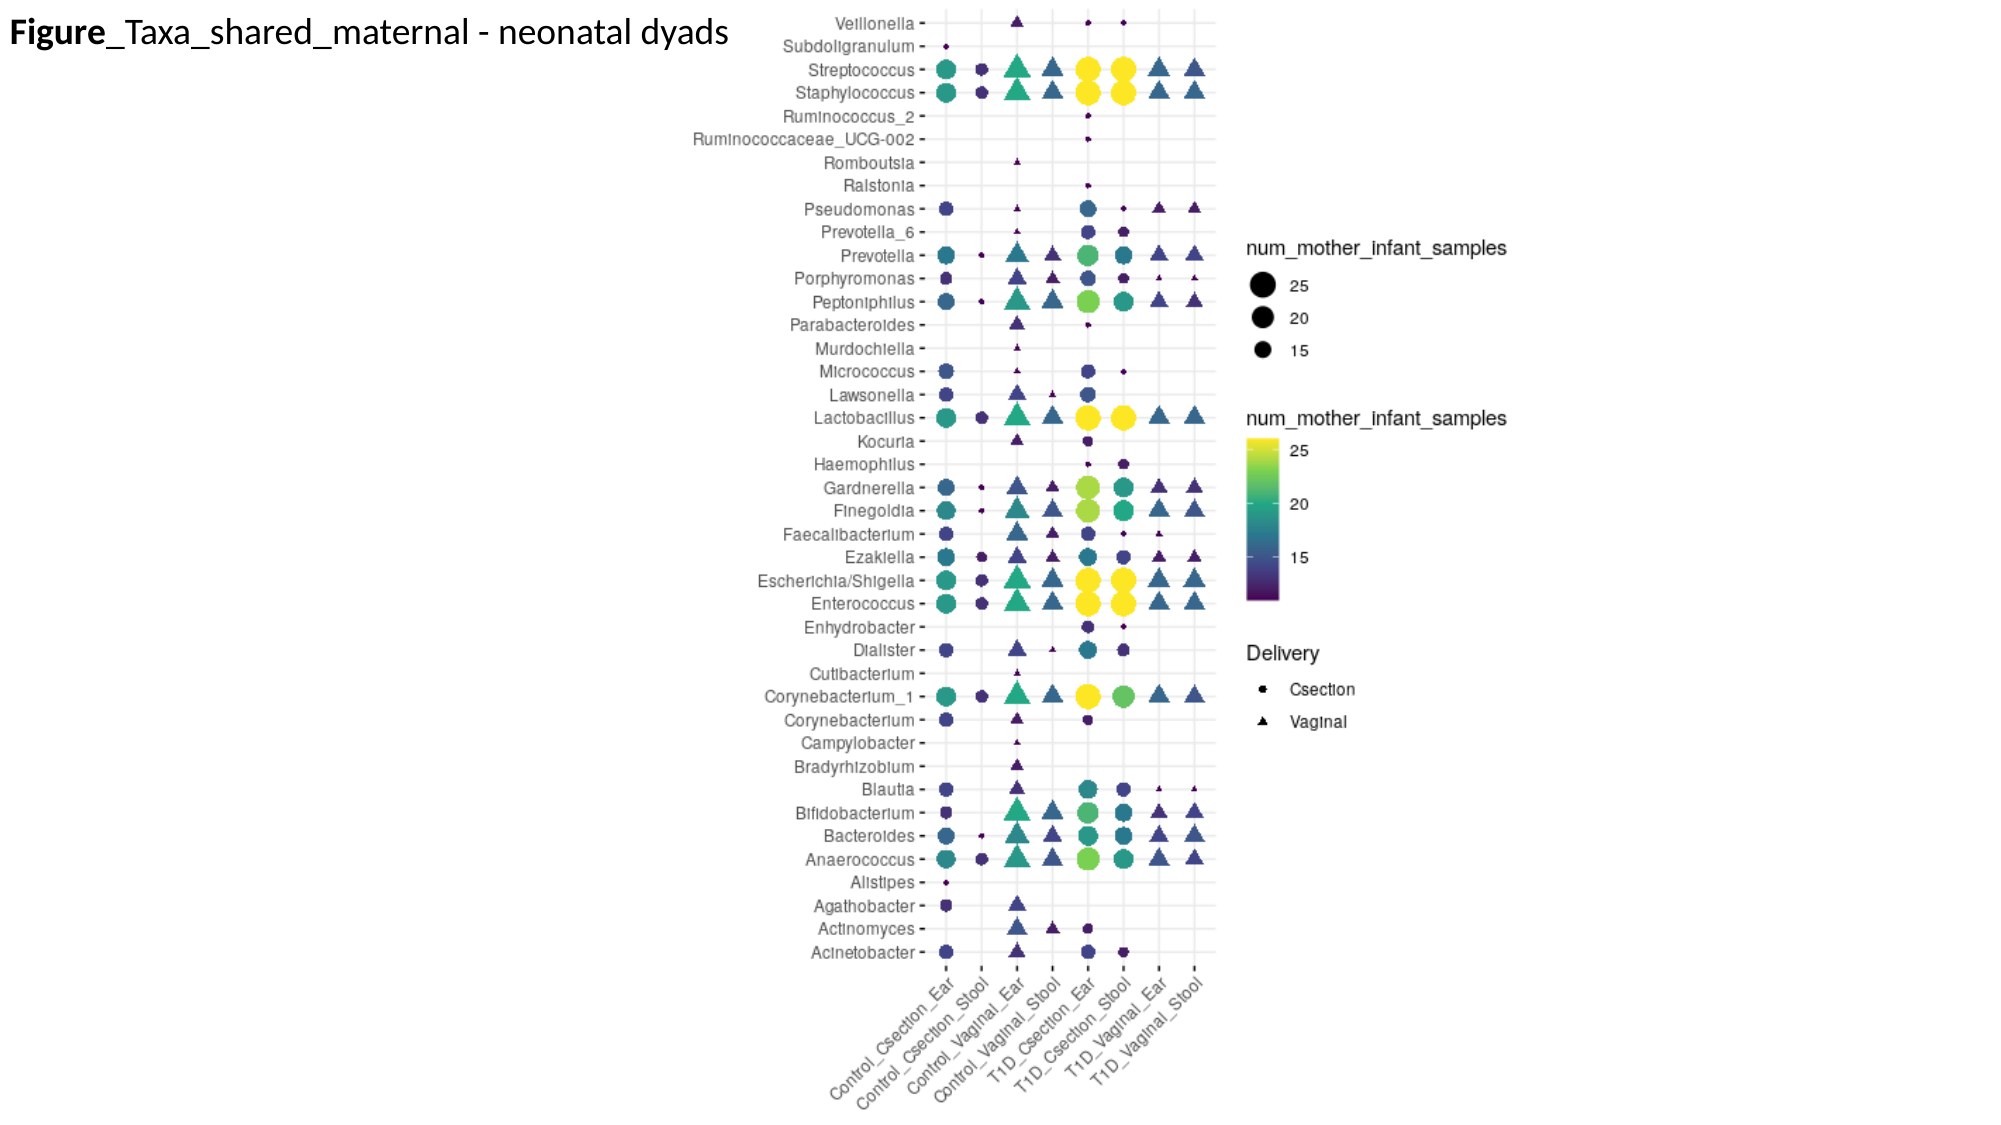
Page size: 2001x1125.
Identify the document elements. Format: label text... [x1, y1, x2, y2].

picture [683, 0, 1528, 1125]
text_box Figure_Taxa_shared_maternal - neonatal dyads [0, 0, 683, 105]
